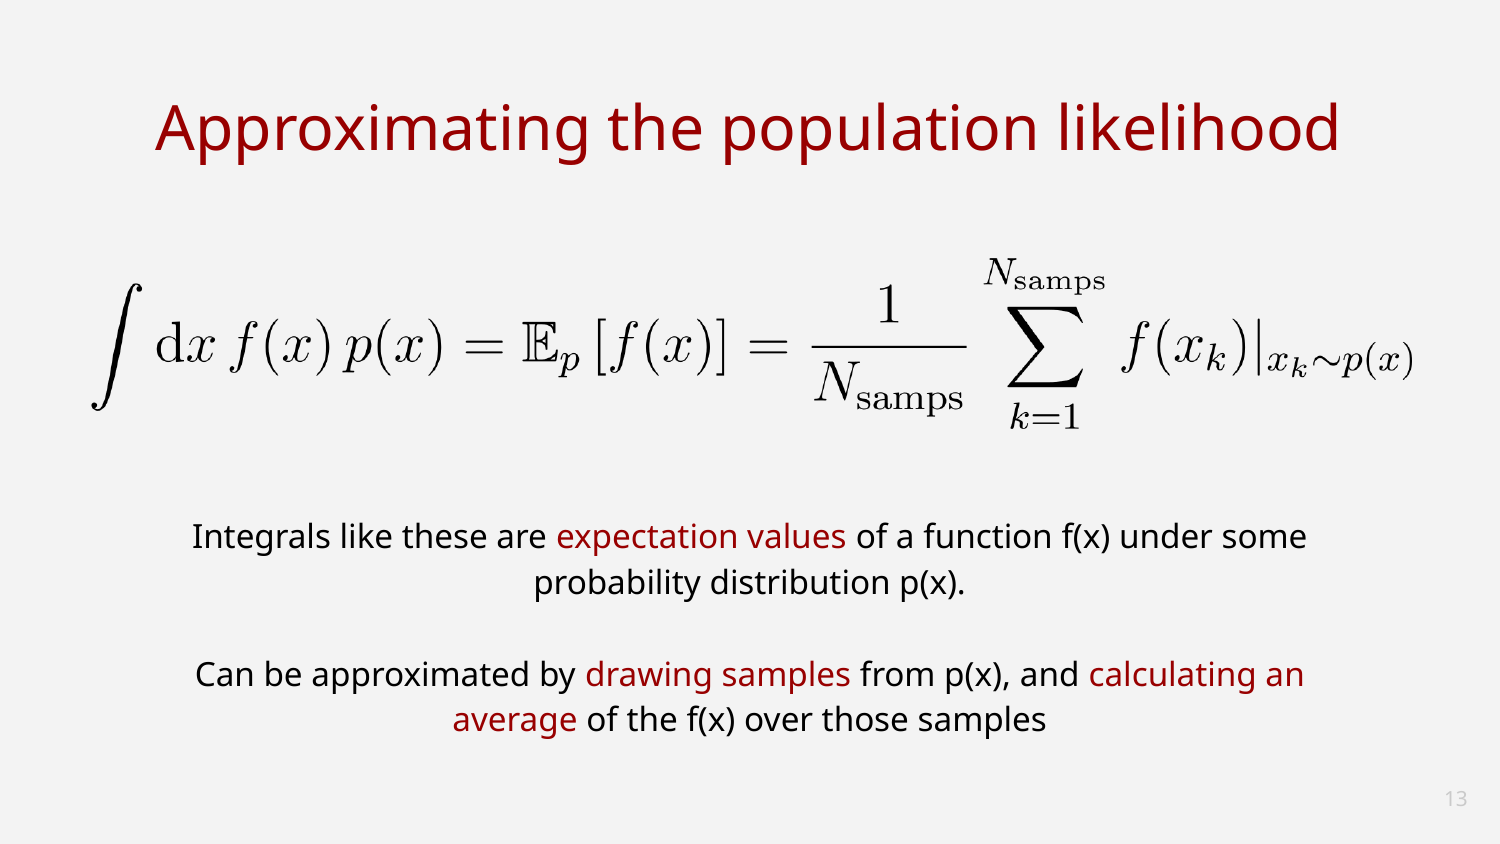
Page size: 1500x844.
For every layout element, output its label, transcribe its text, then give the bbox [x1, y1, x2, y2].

picture [88, 258, 1412, 429]
list Integrals like these are expectation values of a function f(x) under some probability distribution p(x). Can be approximated by drawing samples from p(x), and calculating an average of the f(x) over those samples [151, 494, 1349, 564]
title Approximating the population likelihood [51, 72, 1449, 167]
slide_number ‹#› [1392, 767, 1483, 833]
